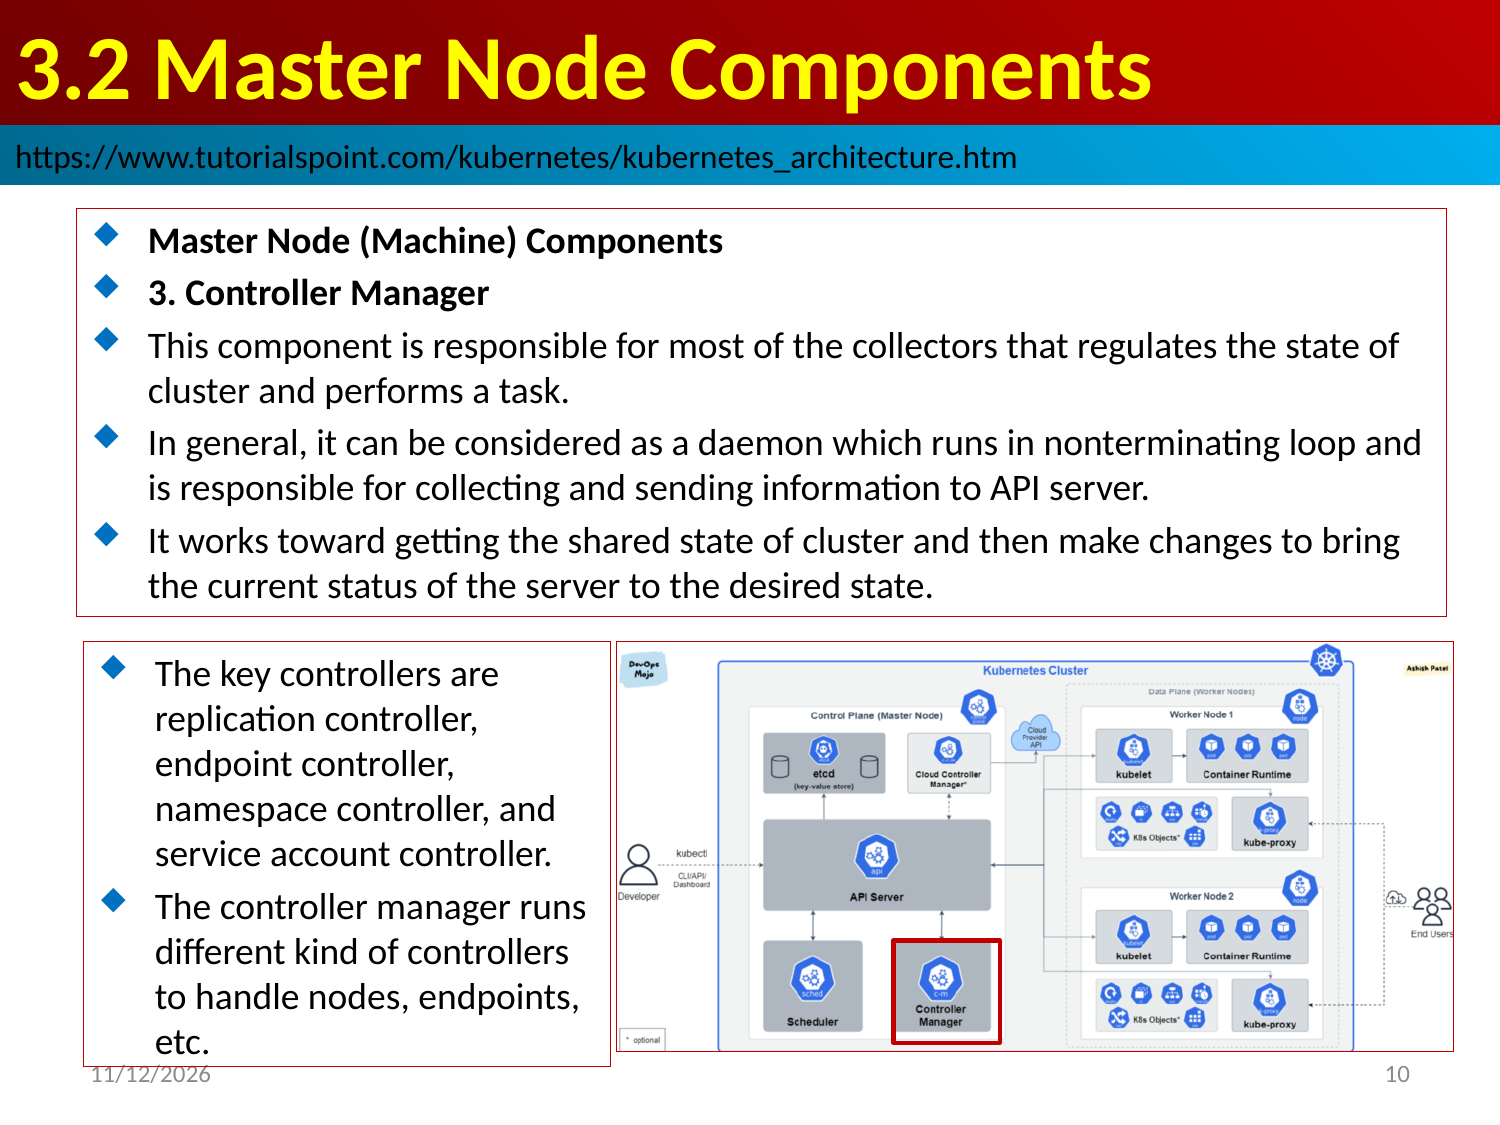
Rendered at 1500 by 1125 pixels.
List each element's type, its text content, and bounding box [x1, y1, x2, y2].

picture [615, 641, 1455, 1052]
text_box The key controllers are replication controller, endpoint controller, namespace controller, and service account controller. The controller manager runs different kind of controllers to handle nodes, endpoints, etc. [83, 641, 611, 1067]
subtitle Master Node (Machine) Components 3. Controller Manager This component is responsible for most of the collectors that regulates the state of cluster and performs a task. In general, it can be considered as a daemon which runs in nonterminating loop and is responsible for collecting and sending information to API server. It works toward getting the shared state of cluster and then make changes to bring the current status of the server to the desired state. [76, 208, 1447, 617]
title 3.2 Master Node Components [0, 0, 1500, 125]
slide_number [75, 1042, 425, 1103]
text_box https://www.tutorialspoint.com/kubernetes/kubernetes_architecture.htm [0, 125, 1500, 185]
slide_number 10 [1074, 1061, 1425, 1103]
